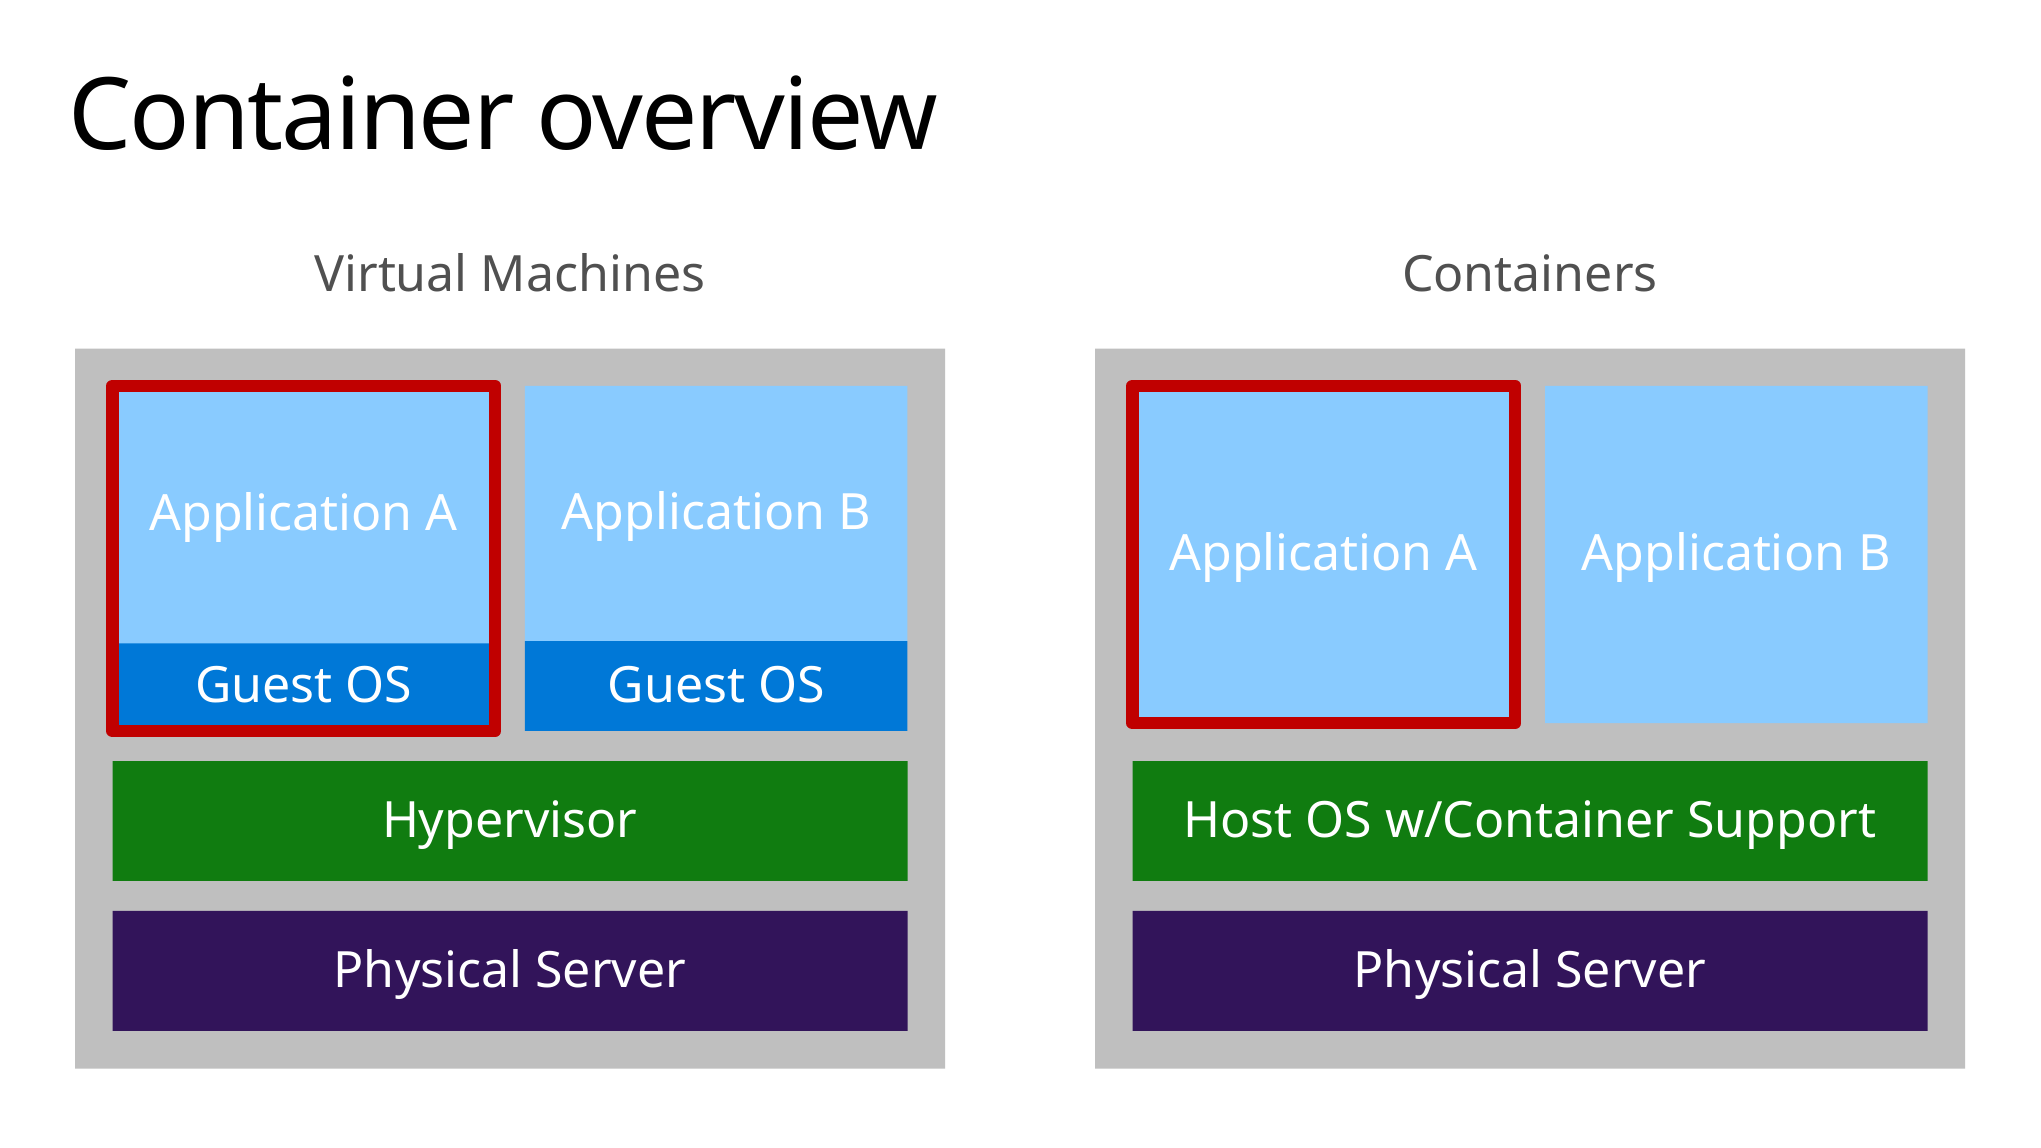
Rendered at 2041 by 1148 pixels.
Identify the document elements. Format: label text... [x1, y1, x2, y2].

text_box Physical Server [112, 910, 908, 1032]
title Container overview [45, 48, 1996, 199]
text_box Guest OS [524, 642, 908, 732]
text_box Containers [1372, 223, 1688, 326]
text_box [74, 348, 946, 1069]
text_box Virtual Machines [284, 223, 736, 326]
text_box Application B [1544, 385, 1928, 724]
text_box Hypervisor [112, 760, 908, 882]
text_box [112, 385, 496, 732]
text_box Application B [524, 385, 908, 642]
text_box [1132, 385, 1516, 724]
text_box Physical Server [1132, 910, 1928, 1032]
text_box Host OS w/Container Support [1132, 760, 1928, 882]
text_box [1094, 348, 1966, 1069]
